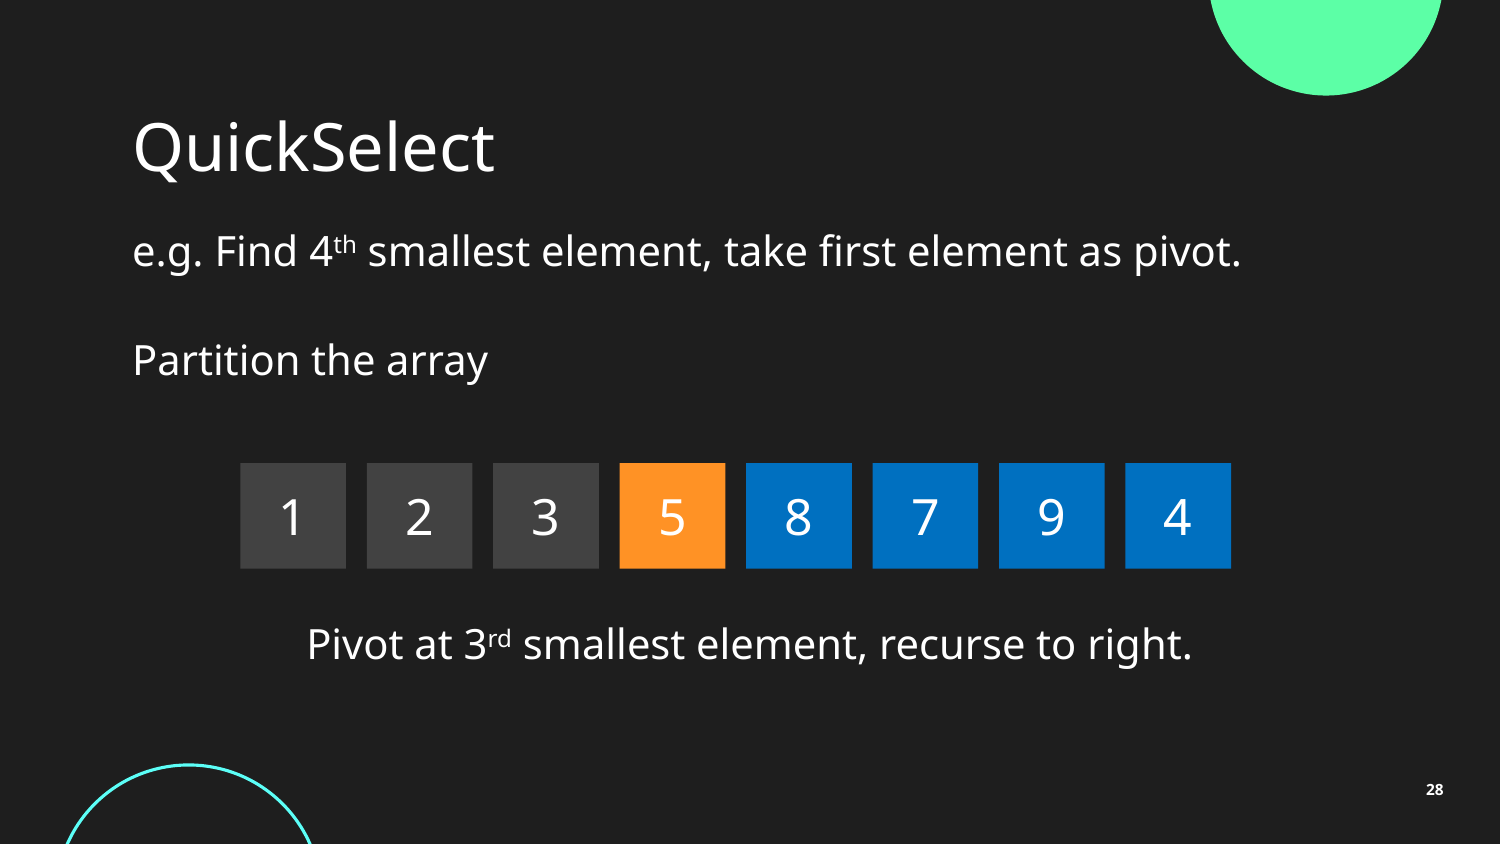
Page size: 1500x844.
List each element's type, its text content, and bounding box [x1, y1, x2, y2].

text_box 1 [238, 461, 348, 571]
text_box 4 [1123, 461, 1233, 571]
text_box 5 [618, 461, 727, 571]
text_box 3 [491, 461, 601, 571]
text_box Pivot at 3rd smallest element, recurse to right. [101, 602, 1399, 706]
text_box 8 [744, 461, 854, 571]
slide_number 28 [1389, 764, 1480, 816]
text_box Partition the array [117, 318, 1414, 422]
text_box 7 [871, 461, 980, 571]
title QuickSelect [117, 106, 1383, 183]
text_box 9 [997, 461, 1107, 571]
text_box e.g. Find 4th smallest element, take first element as pivot. [117, 209, 1414, 318]
text_box 2 [365, 461, 474, 571]
